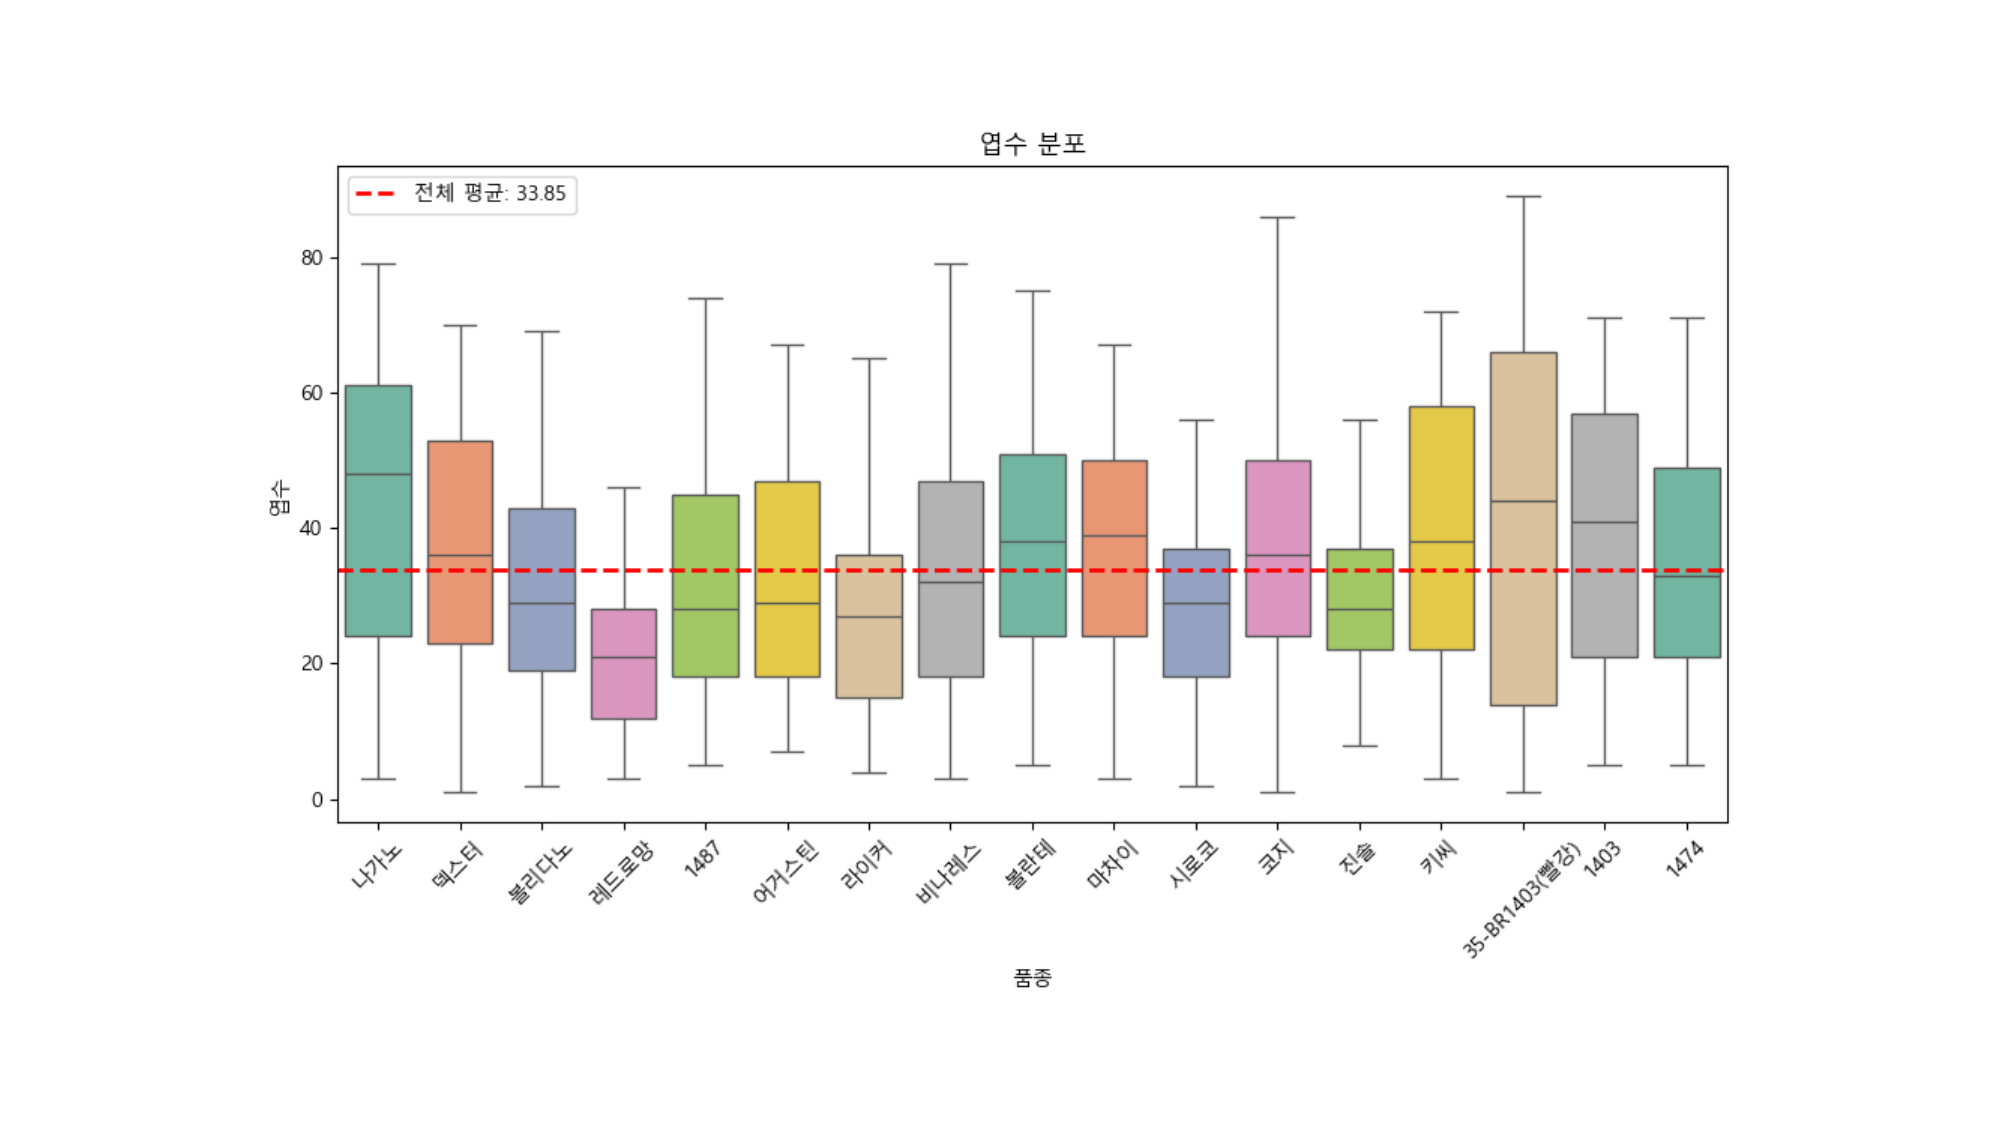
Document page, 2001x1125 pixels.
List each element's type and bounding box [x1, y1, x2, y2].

picture [249, 112, 1750, 1013]
